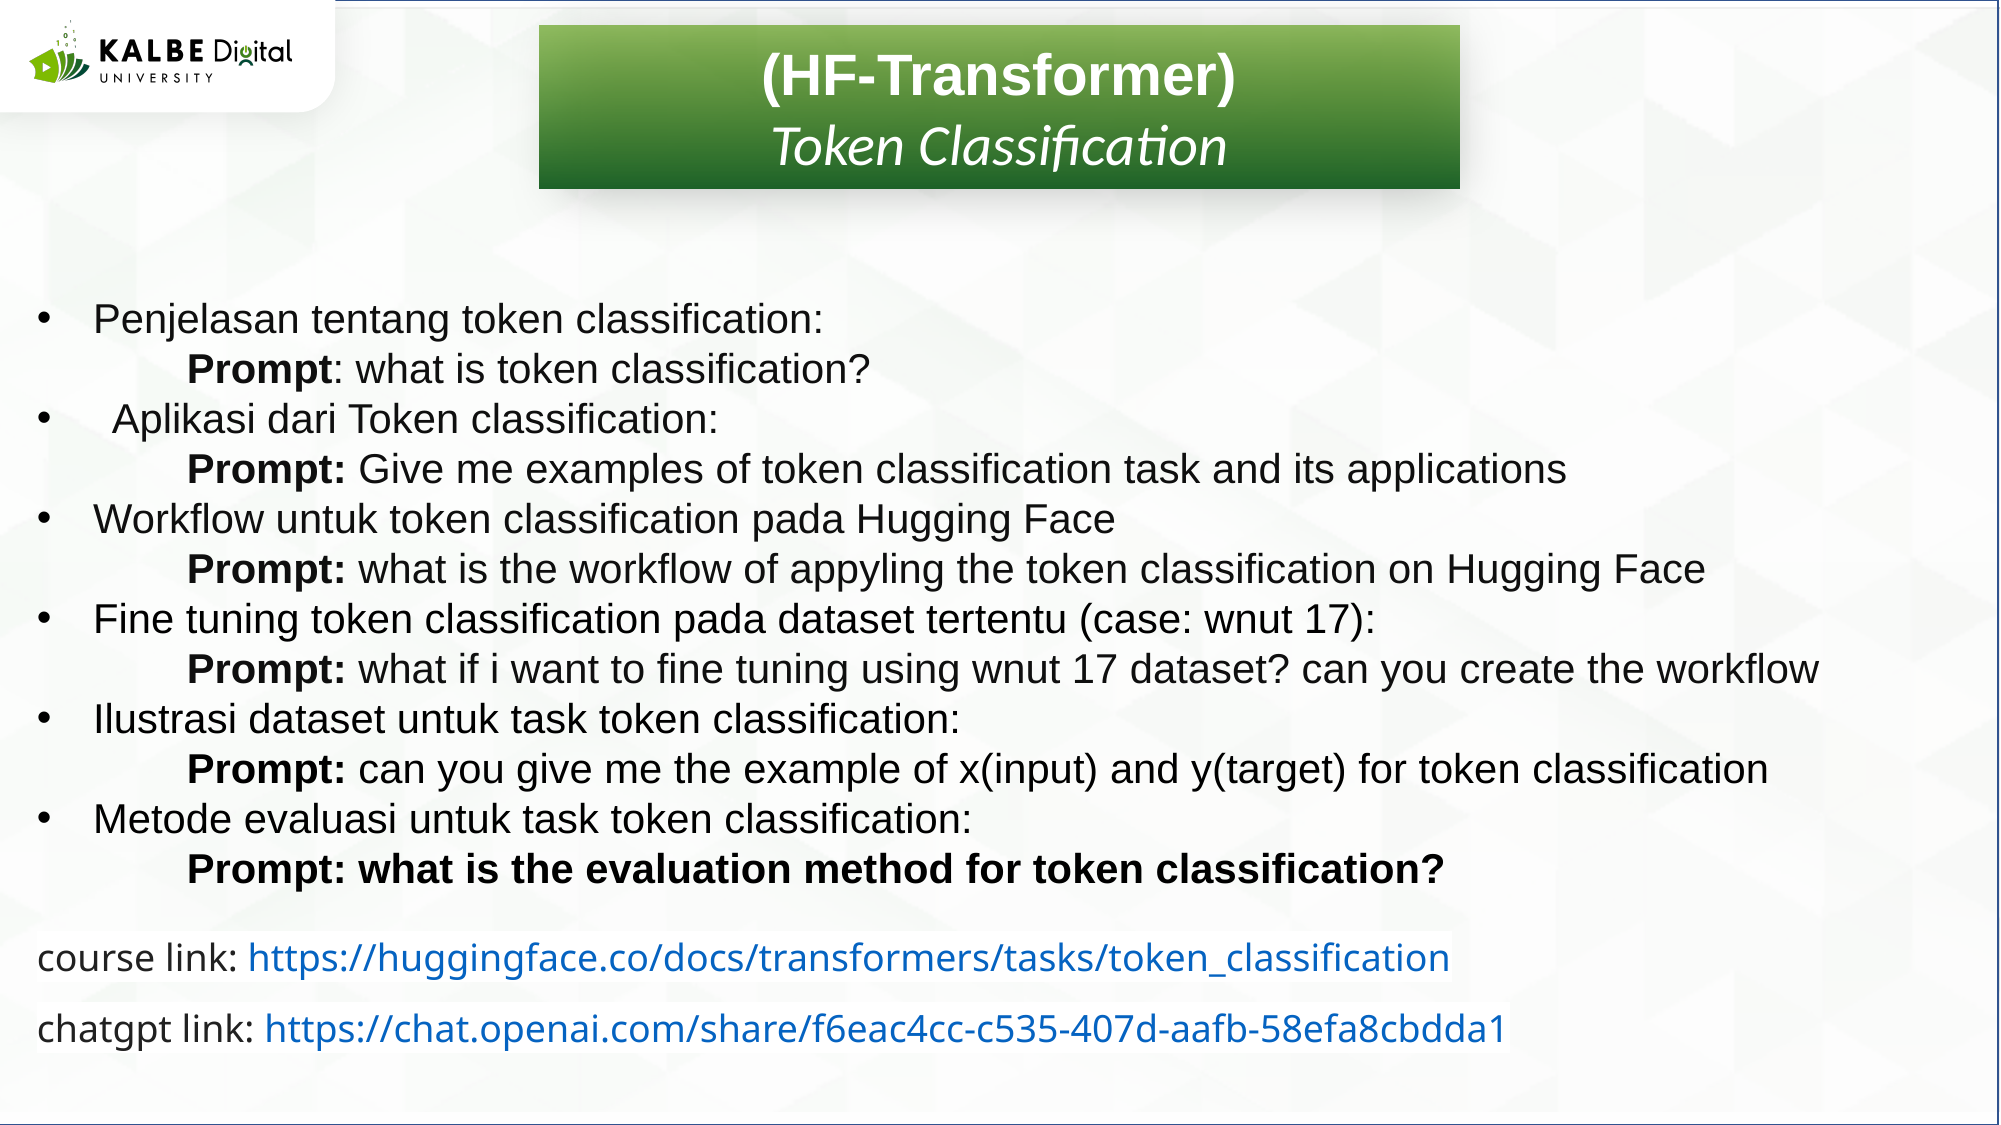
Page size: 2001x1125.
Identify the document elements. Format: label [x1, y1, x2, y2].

picture [21, 8, 301, 102]
text_box [0, 0, 2000, 1125]
